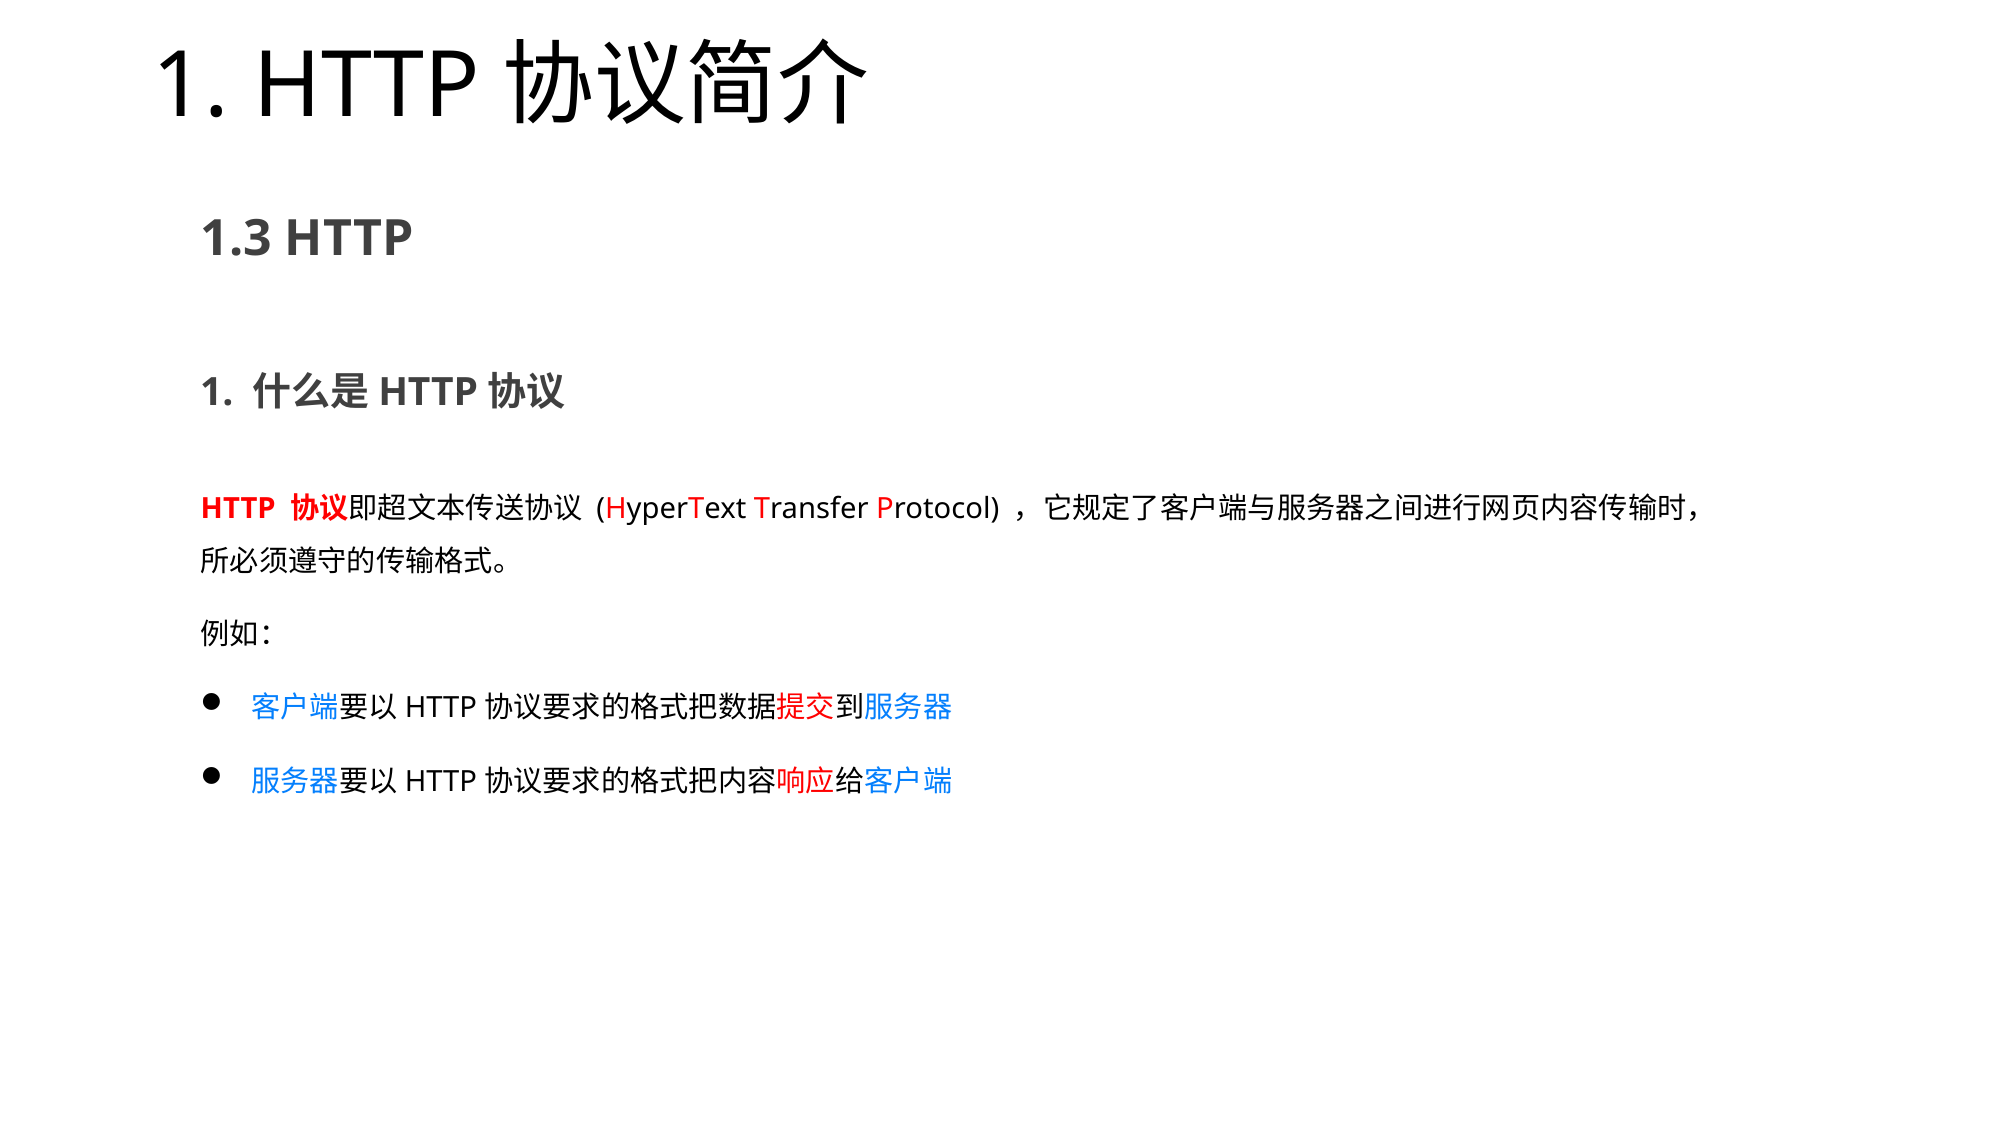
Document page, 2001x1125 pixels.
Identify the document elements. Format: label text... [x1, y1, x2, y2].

title 1. HTTP协议简介 [137, 0, 1612, 174]
text_box 1. 什么是HTTP协议 [185, 364, 1605, 422]
list 1.3 HTTP [185, 204, 1612, 324]
list HTTP 协议即超文本传送协议 (HyperText Transfer Protocol) ，它规定了客户端与服务器之间进行网页内容传输时，所必须遵守的传输格式。 例如： 客户端要以HTTP协议要求的格式把数据提交到服务器 服务器要以HTTP协议要求的格式把内容响应给客户端 [185, 464, 1732, 987]
